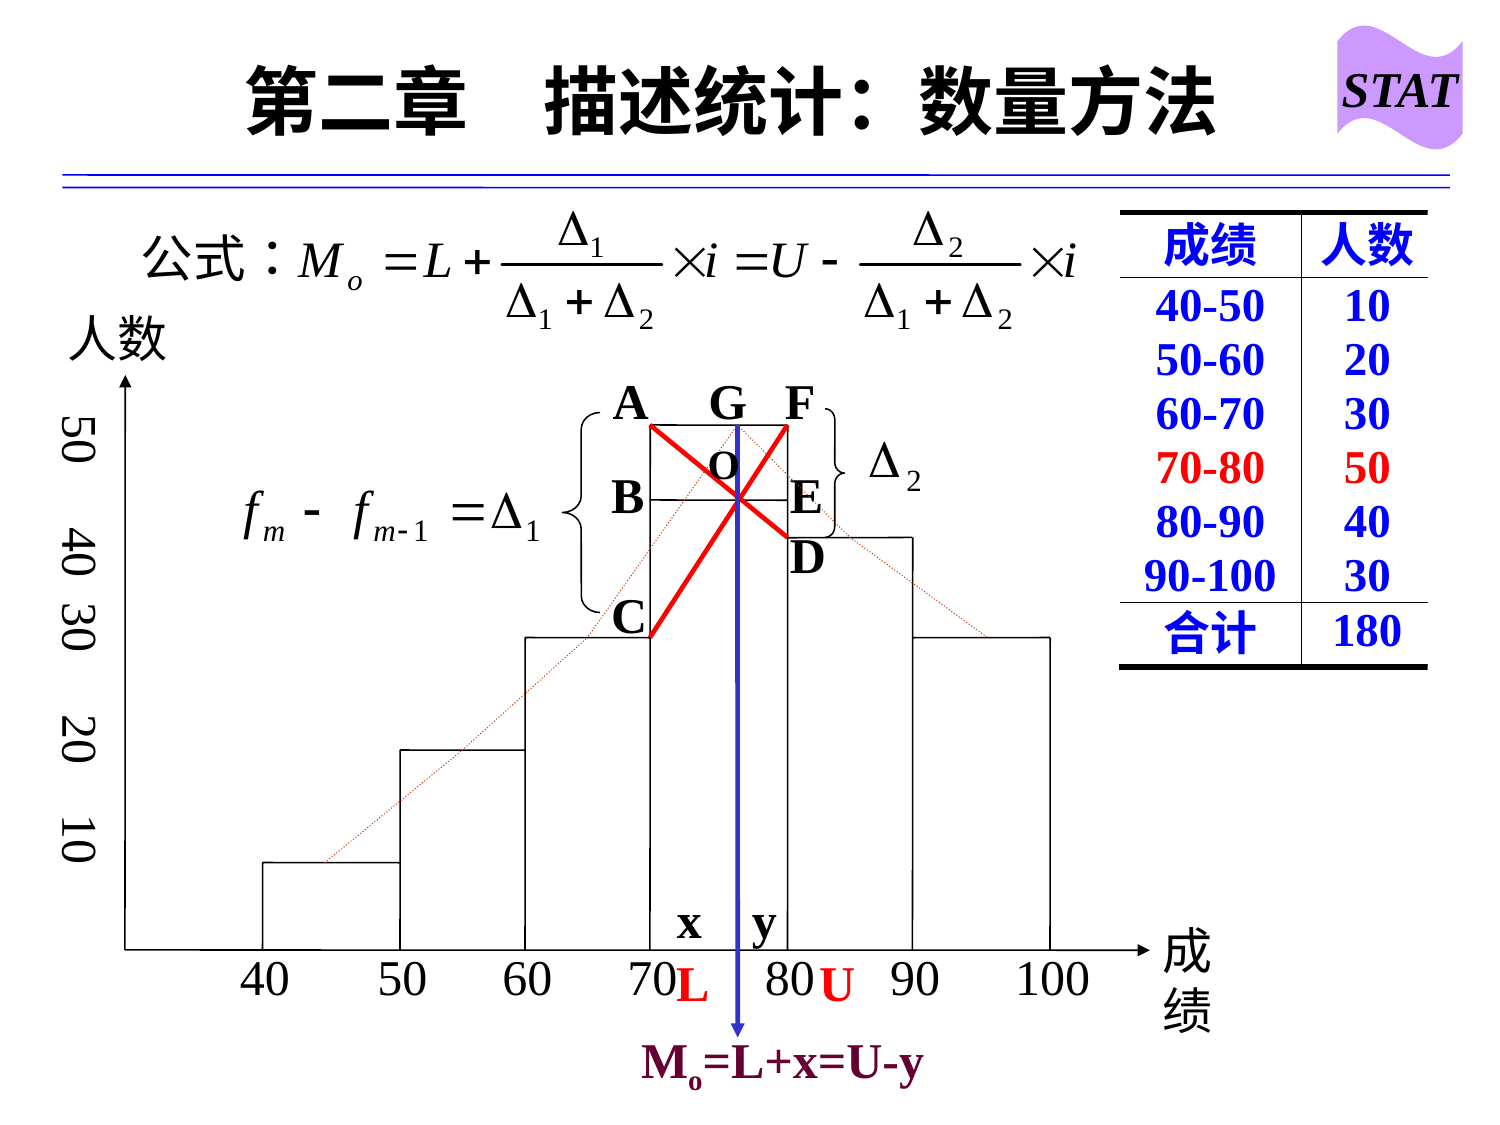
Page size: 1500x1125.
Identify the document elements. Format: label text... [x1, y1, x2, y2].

text_box L U [661, 943, 871, 1019]
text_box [224, 474, 550, 556]
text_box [860, 424, 932, 501]
text_box 50 40 30 20 10 [37, 399, 128, 975]
text_box 人数 [53, 300, 238, 375]
title 第二章 描述统计：数量方法 [74, 49, 1388, 151]
text_box STAT [1337, 25, 1463, 150]
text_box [135, 196, 1087, 342]
text_box 成绩 [1125, 912, 1250, 1048]
text_box 40 50 60 70 80 90 100 [224, 937, 661, 1013]
text_box [562, 412, 601, 613]
text_box x y [661, 881, 792, 957]
text_box B C [596, 456, 663, 651]
text_box O [690, 430, 757, 495]
text_box 40 50 60 70 80 90 100 [792, 937, 1125, 1013]
text_box A G F [597, 361, 831, 437]
text_box Mo=L+x=U-y [626, 1021, 940, 1104]
text_box E D [774, 456, 845, 591]
text_box [119, 375, 132, 399]
text_box [825, 408, 835, 456]
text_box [1104, 149, 1428, 777]
